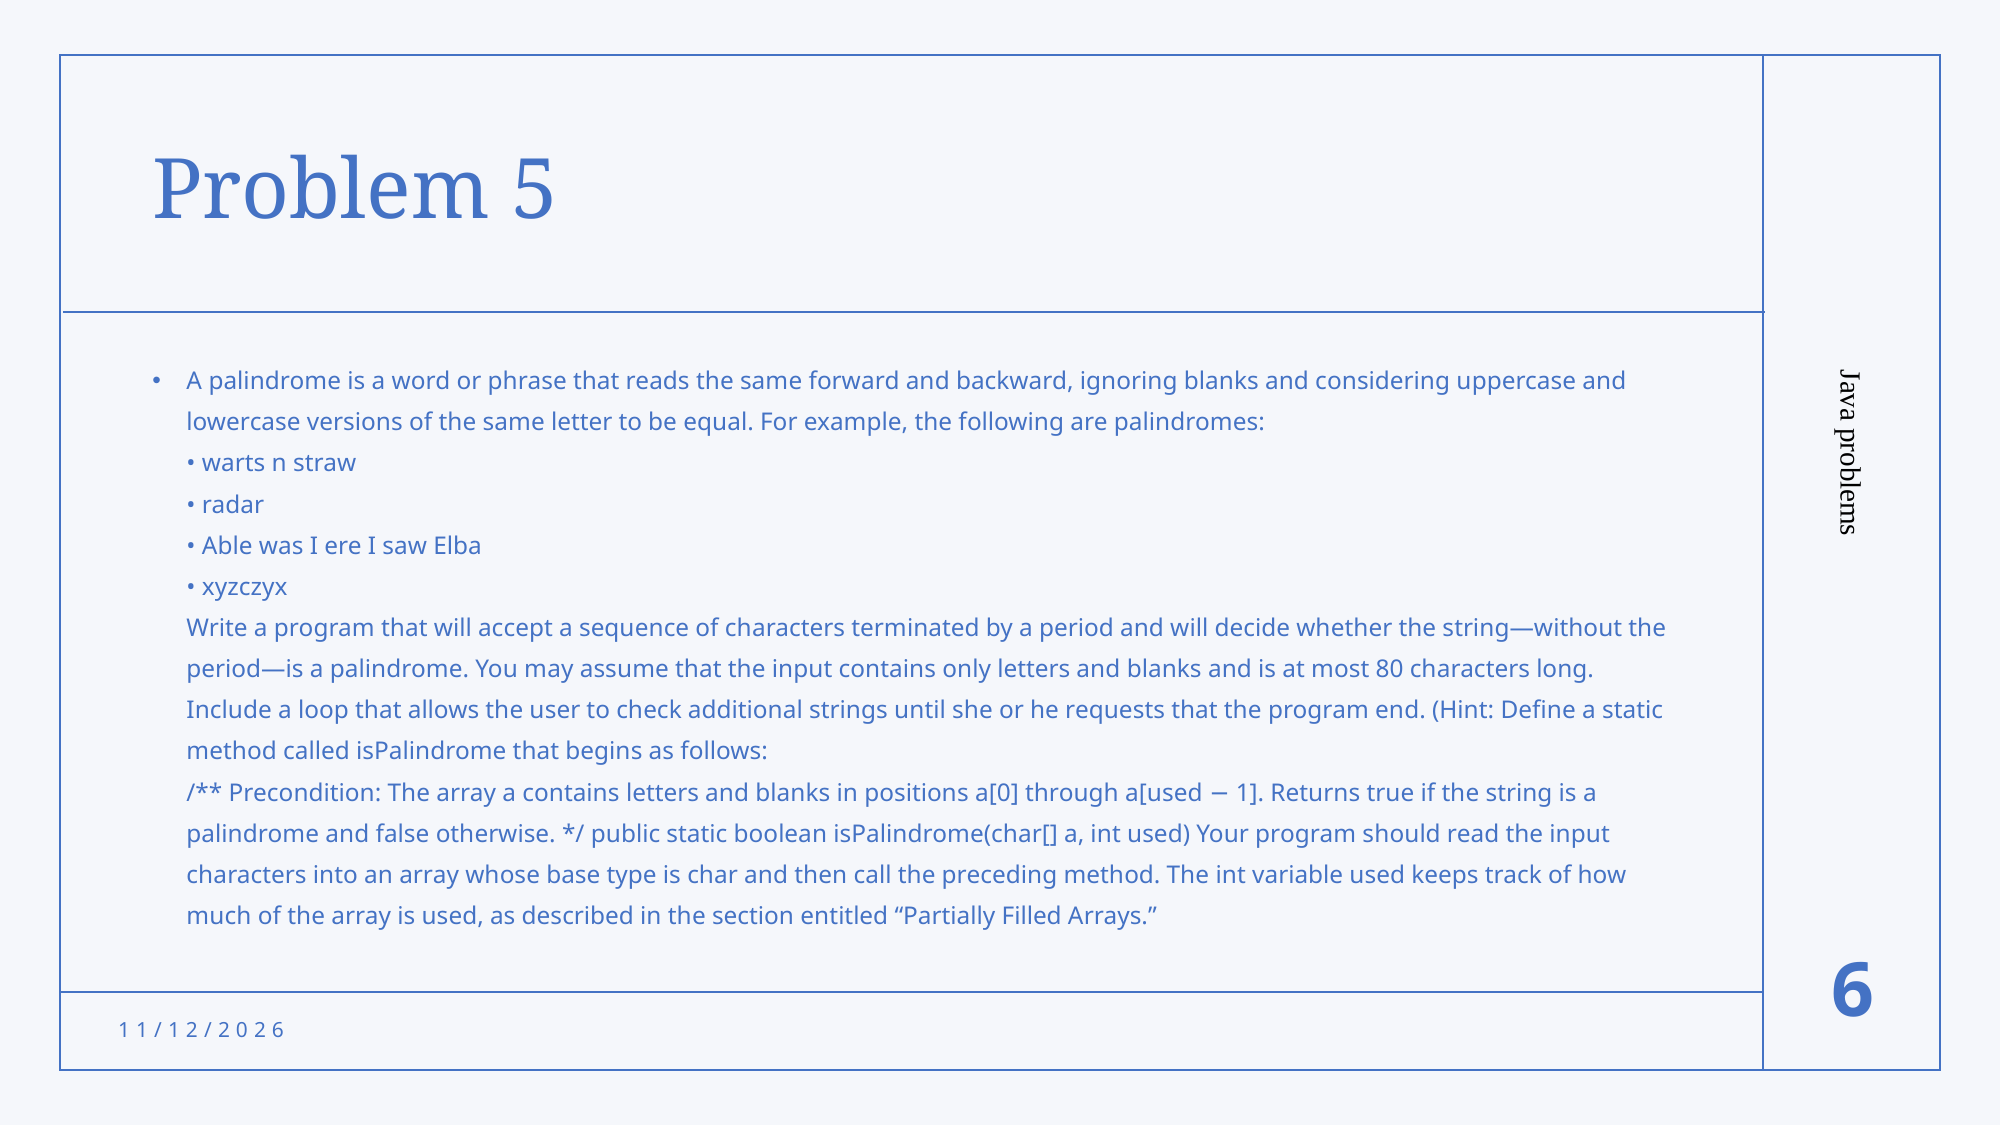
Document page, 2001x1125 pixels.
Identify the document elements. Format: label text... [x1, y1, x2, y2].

slide_number 6 [1775, 930, 1932, 1055]
list A palindrome is a word or phrase that reads the same forward and backward, ignoring blanks and considering uppercase and lowercase versions of the same letter to be equal. For example, the following are palindromes: • warts n straw • radar • Able was I ere I saw Elba • xyzczyx Write a program that will accept a sequence of characters terminated by a period and will decide whether the string—without the period—is a palindrome. You may assume that the input contains only letters and blanks and is at most 80 characters long. Include a loop that allows the user to check additional strings until she or he requests that the program end. (Hint: Define a static method called isPalindrome that begins as follows: /** Precondition: The array a contains letters and blanks in positions a[0] through a[used − 1]. Returns true if the string is a palindrome and false otherwise. */ public static boolean isPalindrome(char[] a, int used) Your program should read the input characters into an array whose base type is char and then call the preceding method. The int variable used keeps track of how much of the array is used, as described in the section entitled “Partially Filled Arrays.” [137, 345, 1701, 944]
title Problem 5 [137, 89, 1701, 294]
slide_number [103, 1007, 621, 1055]
footer Java problems [1822, 115, 1883, 791]
